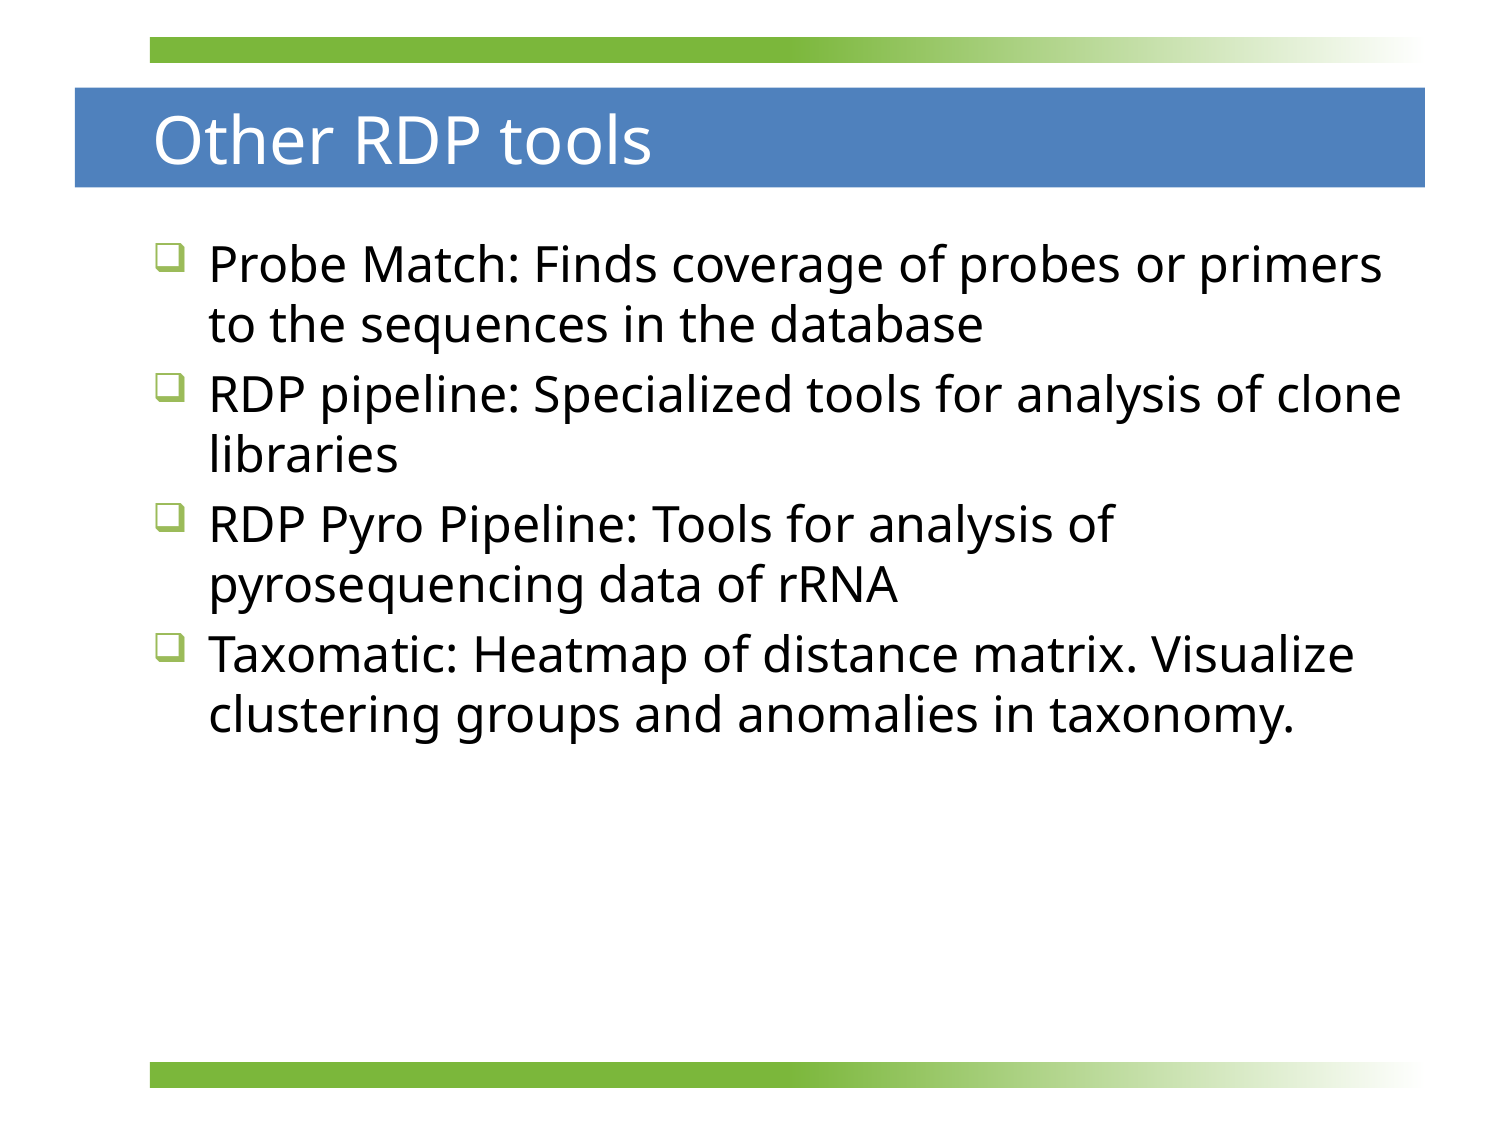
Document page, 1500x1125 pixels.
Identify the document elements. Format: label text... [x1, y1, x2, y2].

list Probe Match: Finds coverage of probes or primers to the sequences in the database RDP pipeline: Specialized tools for analysis of clone libraries RDP Pyro Pipeline: Tools for analysis of pyrosequencing data of rRNA Taxomatic: Heatmap of distance matrix. Visualize clustering groups and anomalies in taxonomy. [137, 224, 1425, 1005]
title Other RDP tools [137, 87, 1425, 188]
